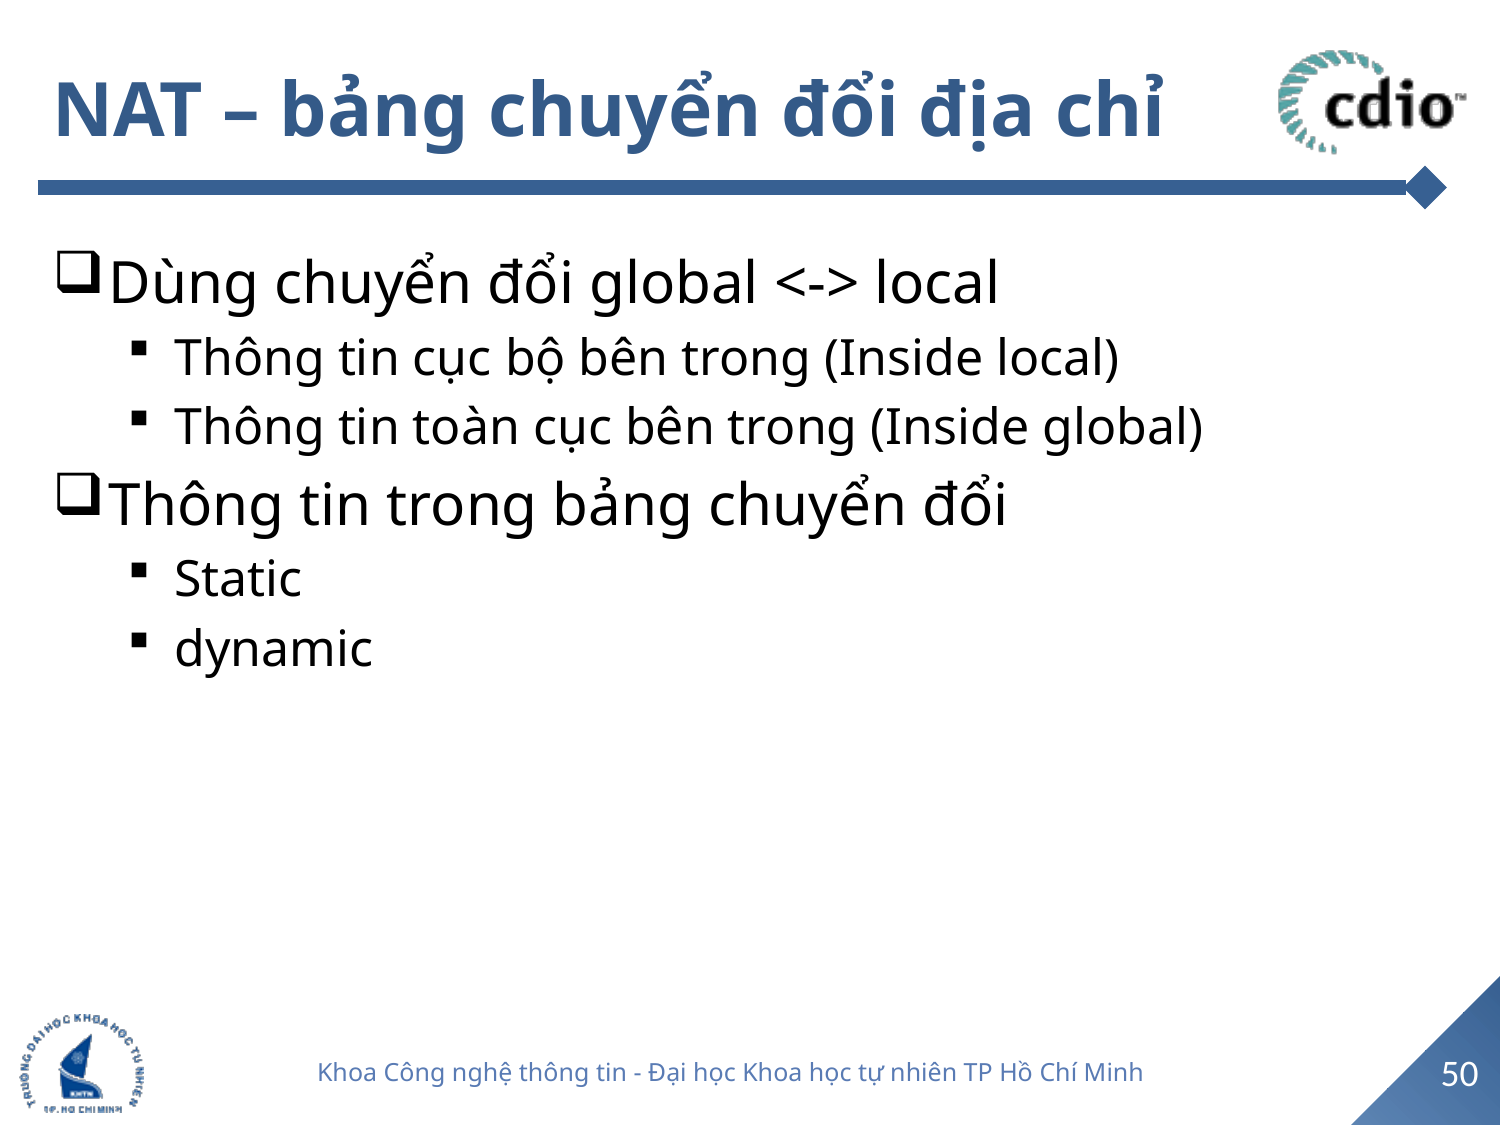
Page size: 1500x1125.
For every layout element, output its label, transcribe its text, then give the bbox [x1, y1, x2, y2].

title NAT – bảng chuyển đổi địa chỉ [37, 12, 1473, 200]
footer Khoa Công nghệ thông tin - Đại học Khoa học tự nhiên TP Hồ Chí Minh [187, 1043, 1275, 1104]
slide_number 50 [1419, 1041, 1500, 1102]
picture [18, 1014, 144, 1113]
list Dùng chuyển đổi global <-> local Thông tin cục bộ bên trong (Inside local) Thông tin toàn cục bên trong (Inside global) Thông tin trong bảng chuyển đổi Static dynamic [37, 237, 1450, 1038]
